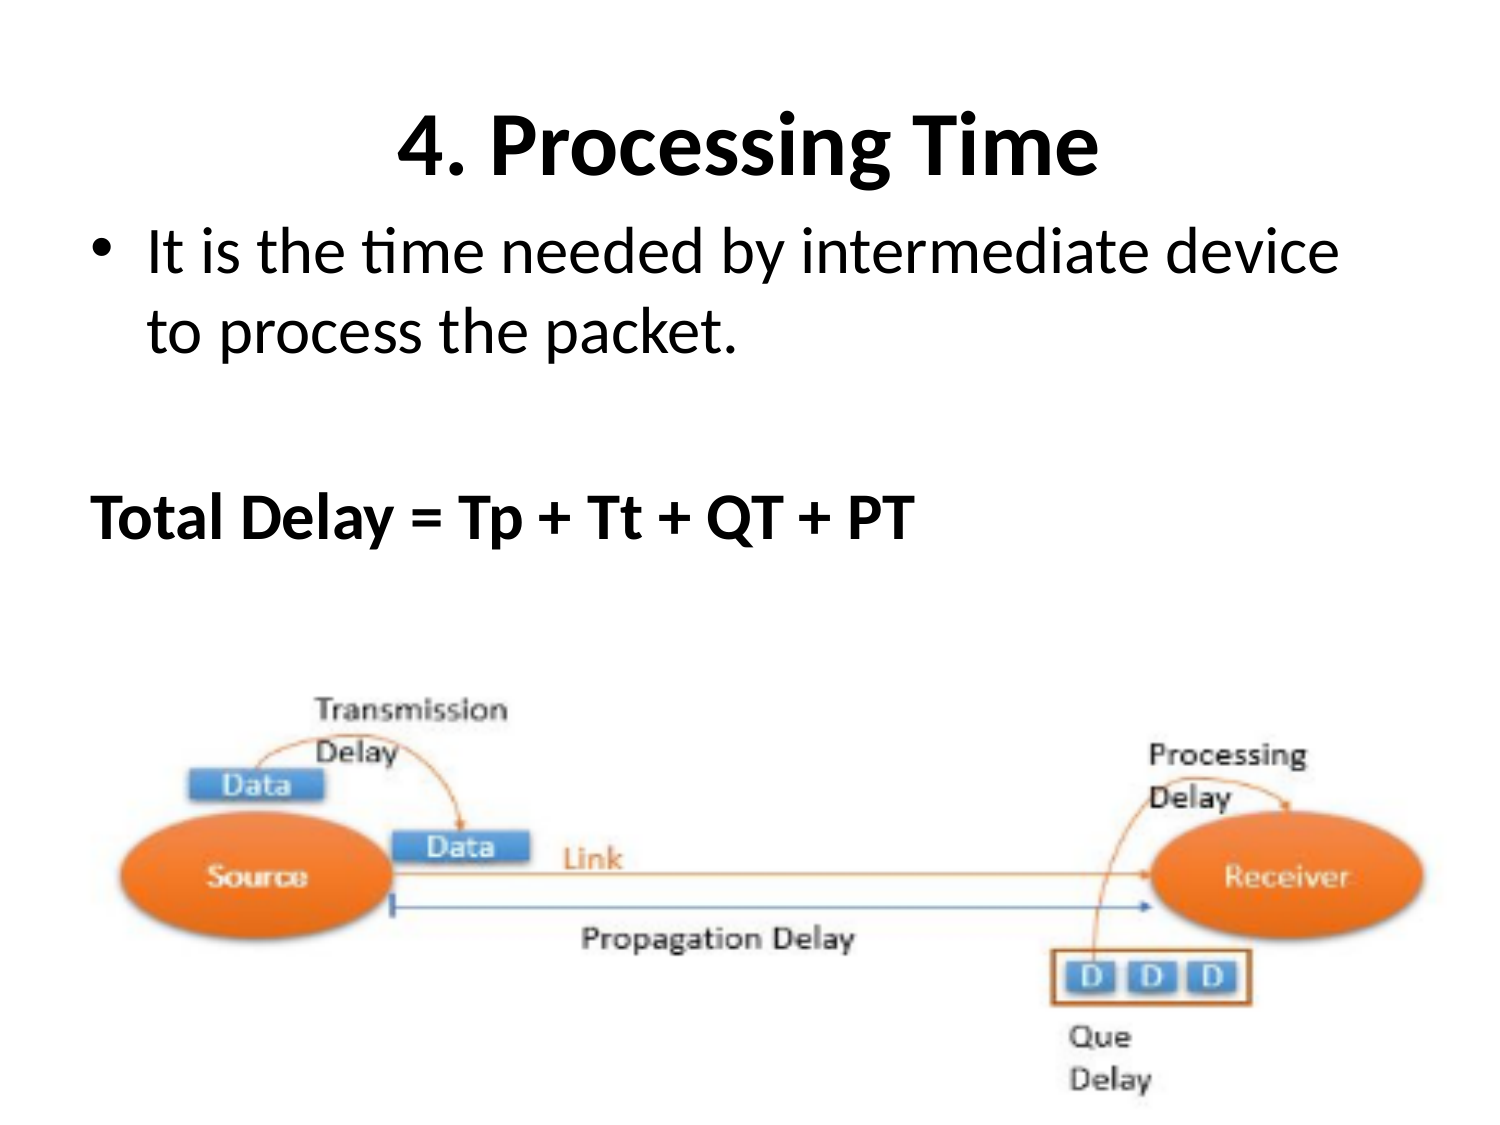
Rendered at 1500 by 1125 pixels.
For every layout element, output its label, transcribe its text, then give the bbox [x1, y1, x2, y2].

list It is the time needed by intermediate device to process the packet. Total Delay = Tp + Tt + QT + PT [75, 199, 1425, 635]
picture [49, 637, 1463, 1125]
title 4. Processing Time [75, 45, 1425, 199]
